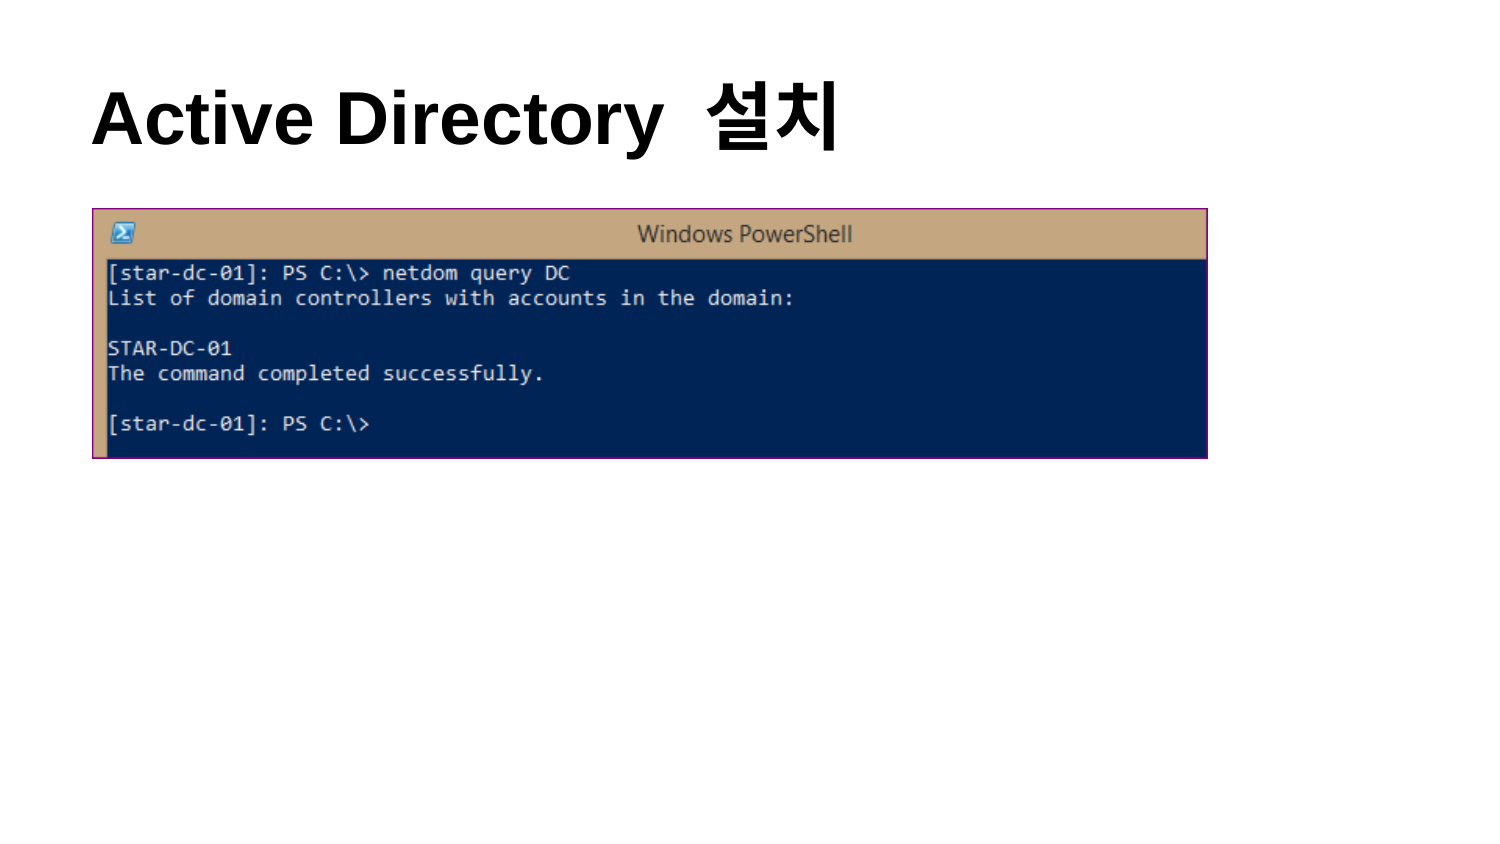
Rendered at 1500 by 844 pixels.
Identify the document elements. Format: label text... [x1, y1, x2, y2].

picture [91, 208, 1209, 459]
title Active Directory 설치 [75, 33, 1425, 175]
